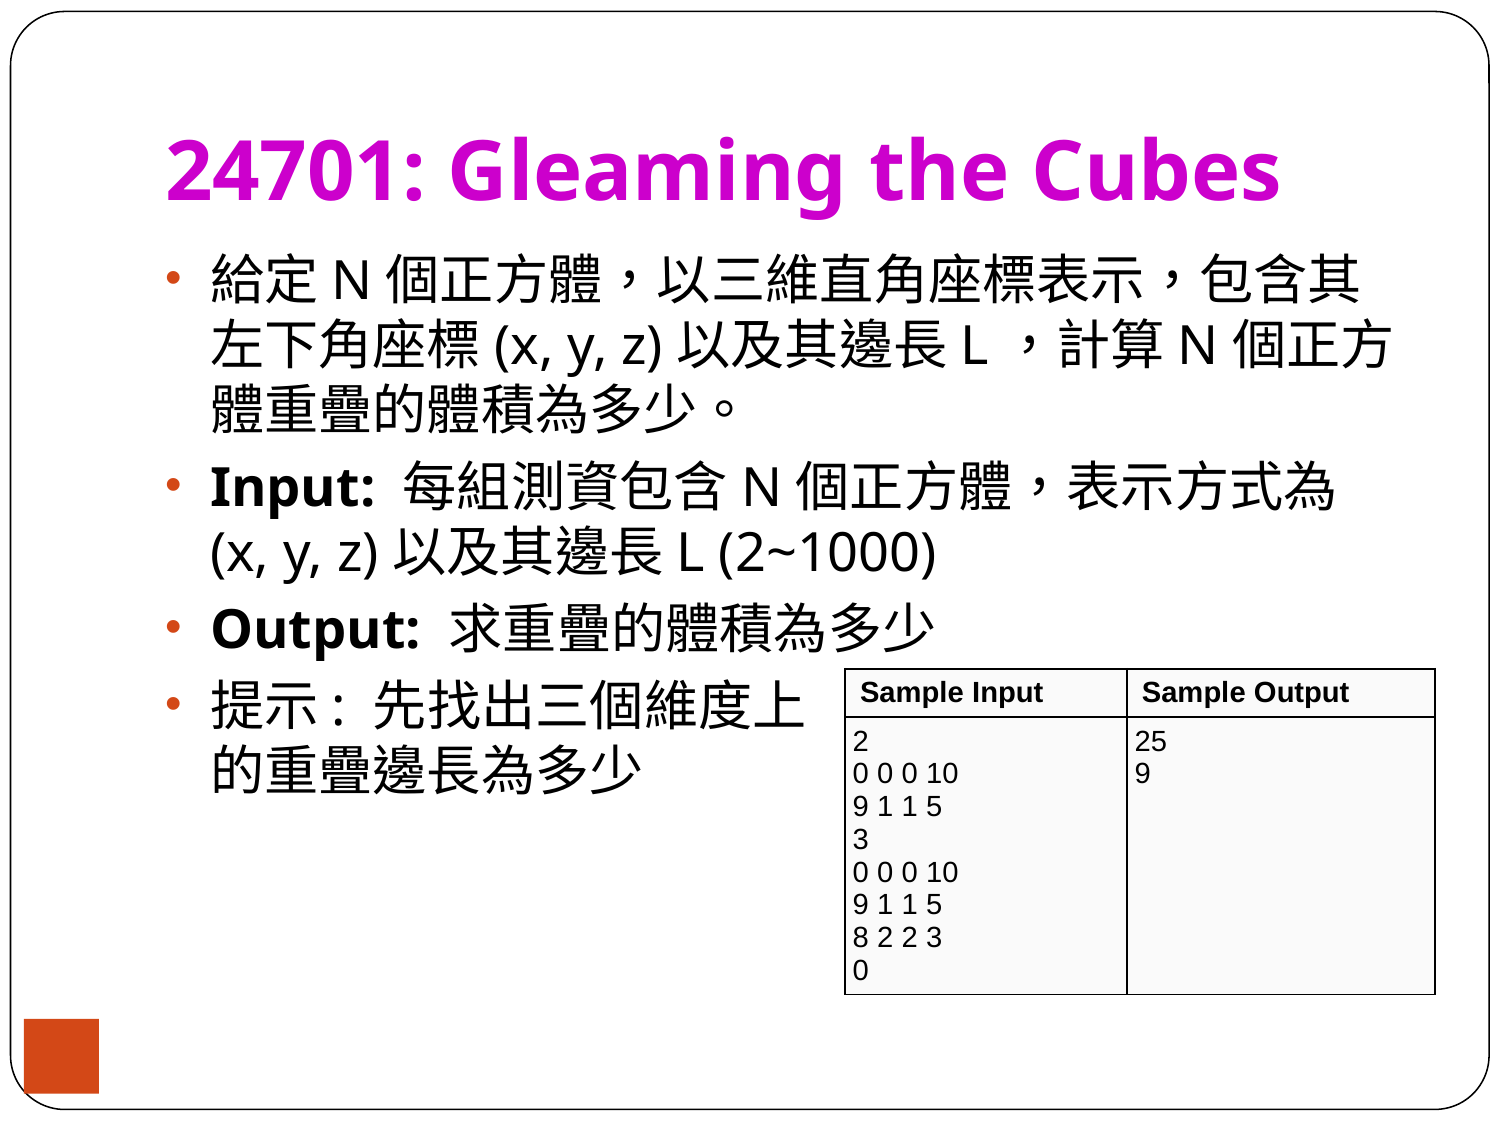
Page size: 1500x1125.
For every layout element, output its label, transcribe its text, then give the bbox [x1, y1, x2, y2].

title 24701: Gleaming the Cubes [150, 45, 1425, 233]
list 給定N個正方體，以三維直角座標表示，包含其左下角座標(x, y, z)以及其邊長L，計算N個正方體重疊的體積為多少。 Input: 每組測資包含N個正方體，表示方式為(x, y, z)以及其邊長L (2~1000) Output: 求重疊的體積為多少 提示: 先找出三個維度上 的重疊邊長為多少 [150, 237, 1425, 988]
table_header Sample Input [846, 670, 1126, 716]
table_cell 25 9 [1128, 718, 1434, 994]
table_cell 2 0 0 0 10 9 1 1 5 3 0 0 0 10 9 1 1 5 8 2 2 3 0 [846, 718, 1126, 994]
table_header Sample Output [1128, 670, 1434, 716]
slide_number [23, 1018, 99, 1094]
